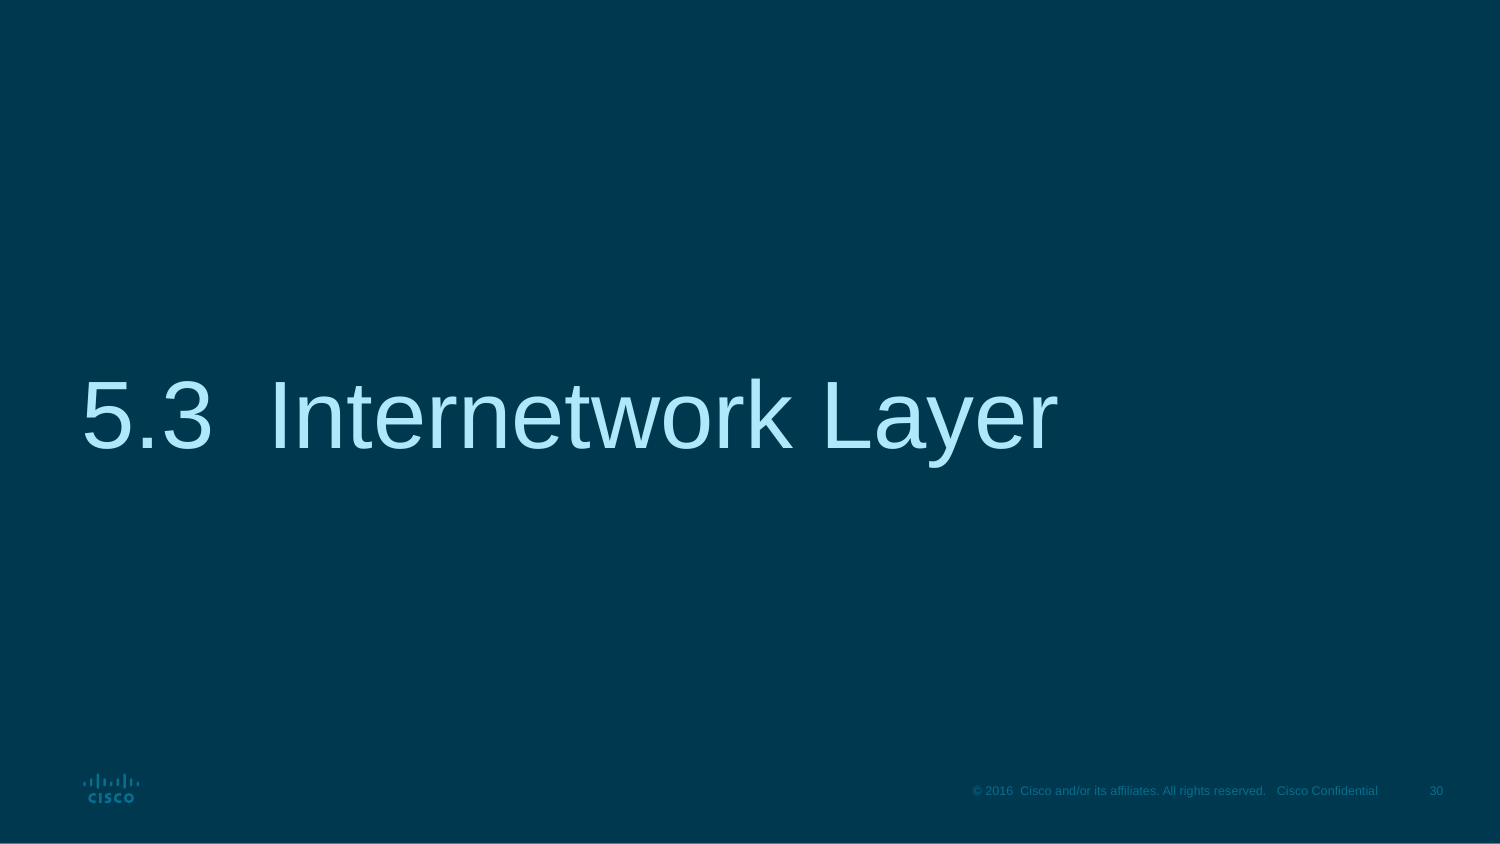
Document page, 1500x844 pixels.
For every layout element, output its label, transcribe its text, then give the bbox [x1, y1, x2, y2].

title 5.3 Internetwork Layer [66, 337, 1313, 477]
